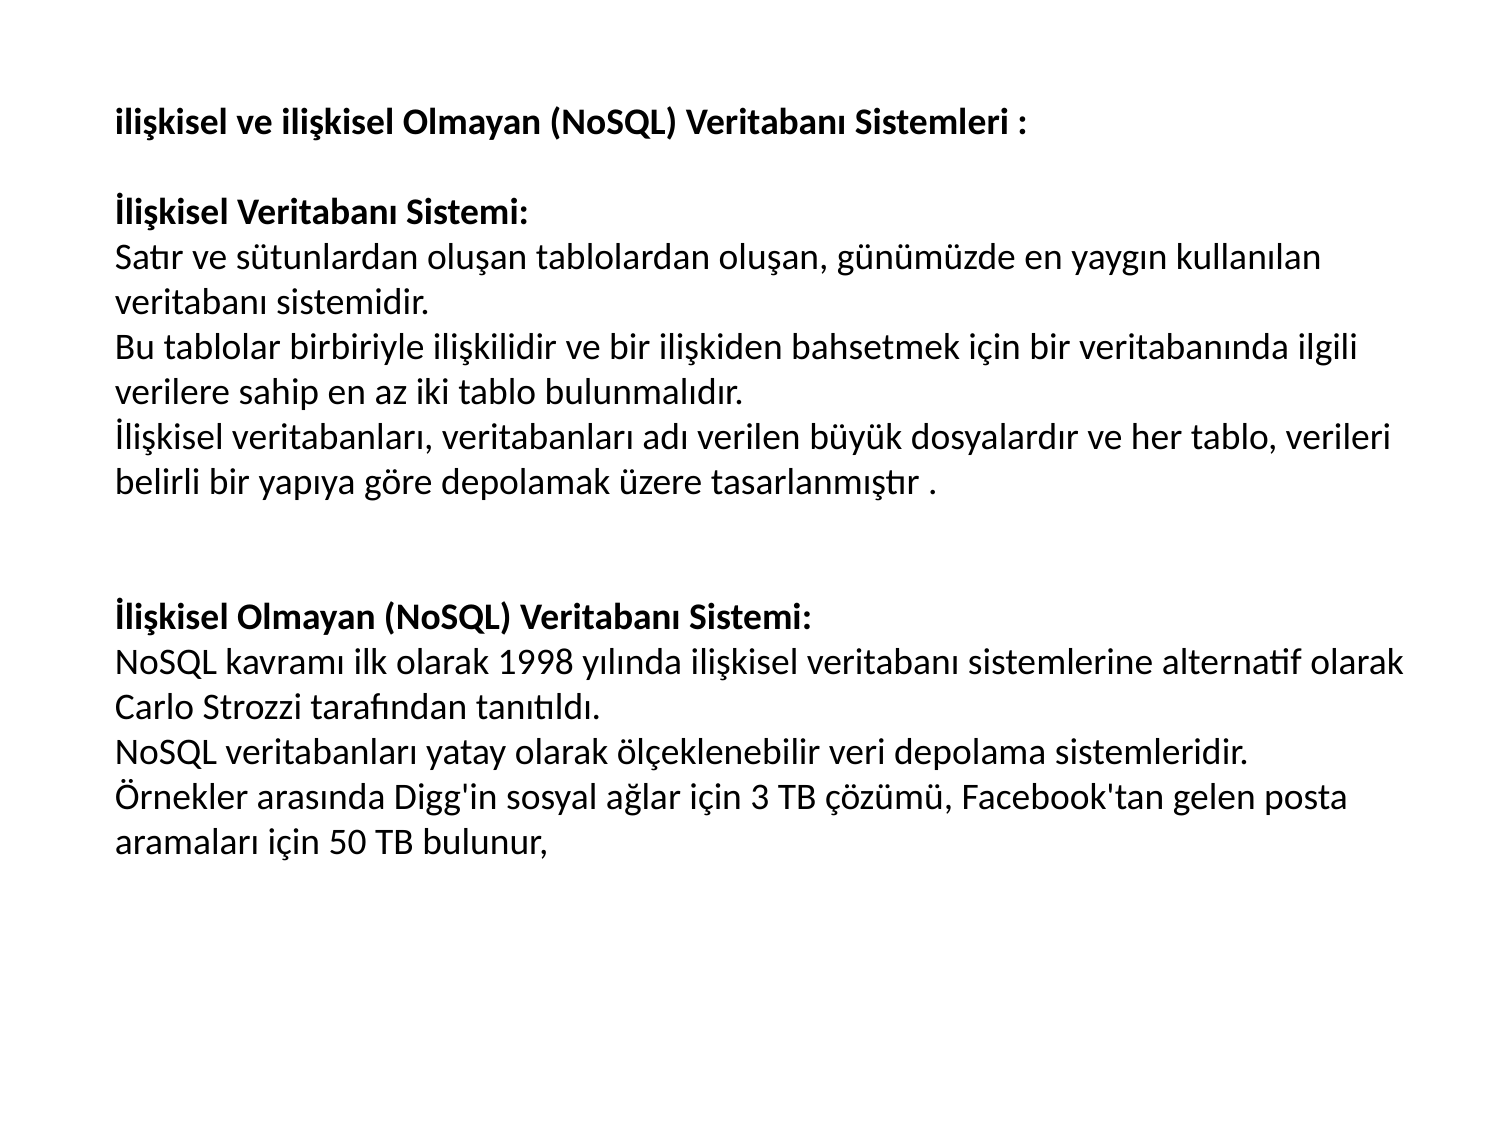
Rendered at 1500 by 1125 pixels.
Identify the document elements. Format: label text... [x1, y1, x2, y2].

text_box ilişkisel ve ilişkisel Olmayan (NoSQL) Veritabanı Sistemleri : İlişkisel Veritabanı Sistemi: Satır ve sütunlardan oluşan tablolardan oluşan, günümüzde en yaygın kullanılan veritabanı sistemidir. Bu tablolar birbiriyle ilişkilidir ve bir ilişkiden bahsetmek için bir veritabanında ilgili verilere sahip en az iki tablo bulunmalıdır. İlişkisel veritabanları, veritabanları adı verilen büyük dosyalardır ve her tablo, verileri belirli bir yapıya göre depolamak üzere tasarlanmıştır . İlişkisel Olmayan (NoSQL) Veritabanı Sistemi: NoSQL kavramı ilk olarak 1998 yılında ilişkisel veritabanı sistemlerine alternatif olarak Carlo Strozzi tarafından tanıtıldı. NoSQL veritabanları yatay olarak ölçeklenebilir veri depolama sistemleridir. Örnekler arasında Digg'in sosyal ağlar için 3 TB çözümü, Facebook'tan gelen posta aramaları için 50 TB bulunur, [100, 89, 1436, 870]
